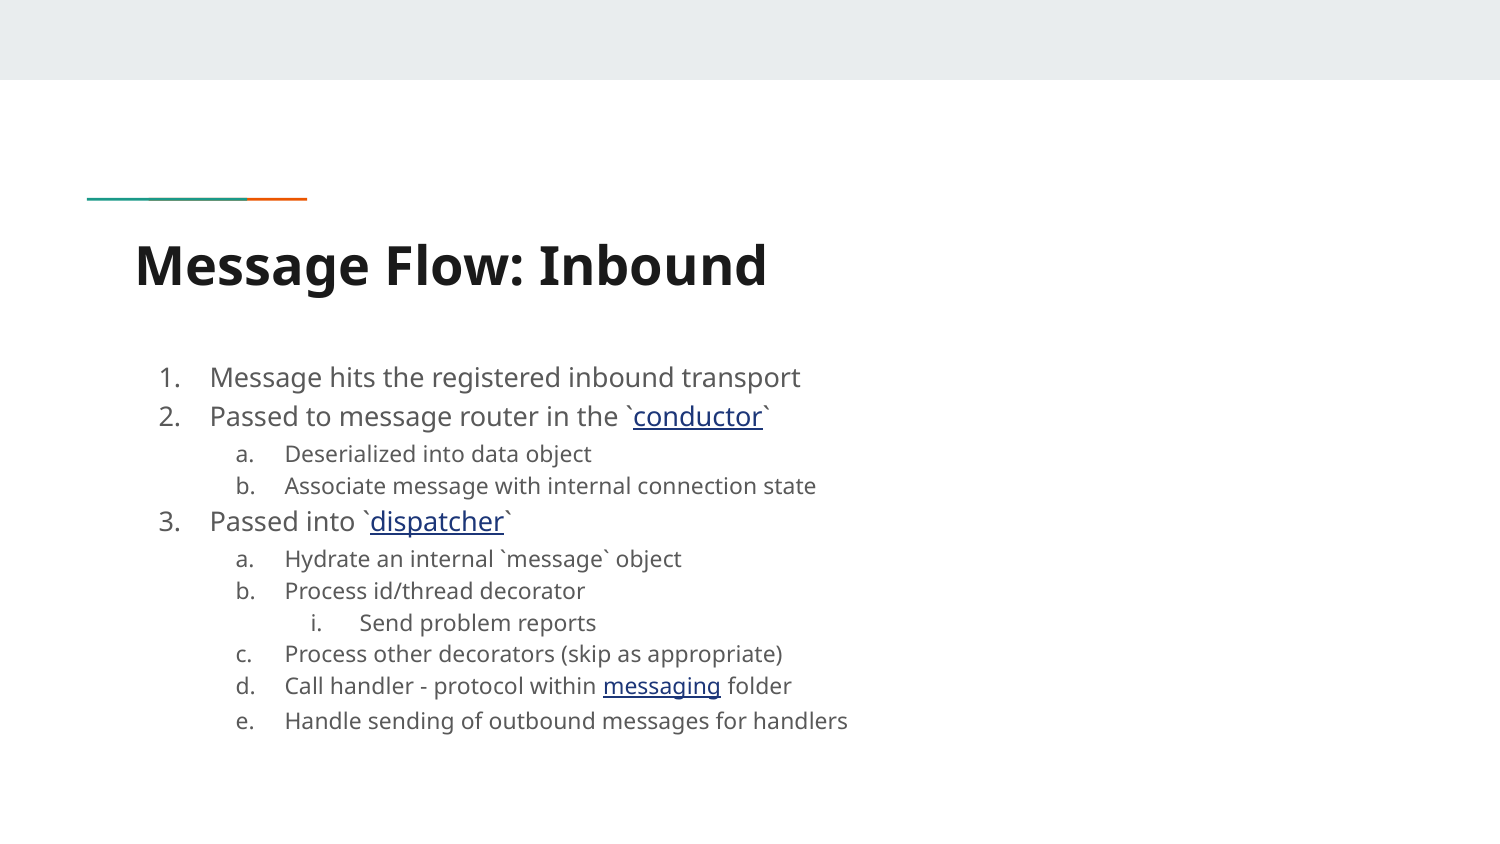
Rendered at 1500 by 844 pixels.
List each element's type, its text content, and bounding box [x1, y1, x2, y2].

title Message Flow: Inbound [119, 216, 1381, 305]
list Message hits the registered inbound transport Passed to message router in the `conductor` Deserialized into data object Associate message with internal connection state Passed into `dispatcher` Hydrate an internal `message` object Process id/thread decorator Send problem reports Process other decorators (skip as appropriate) Call handler - protocol within messaging folder Handle sending of outbound messages for handlers [119, 341, 1381, 749]
